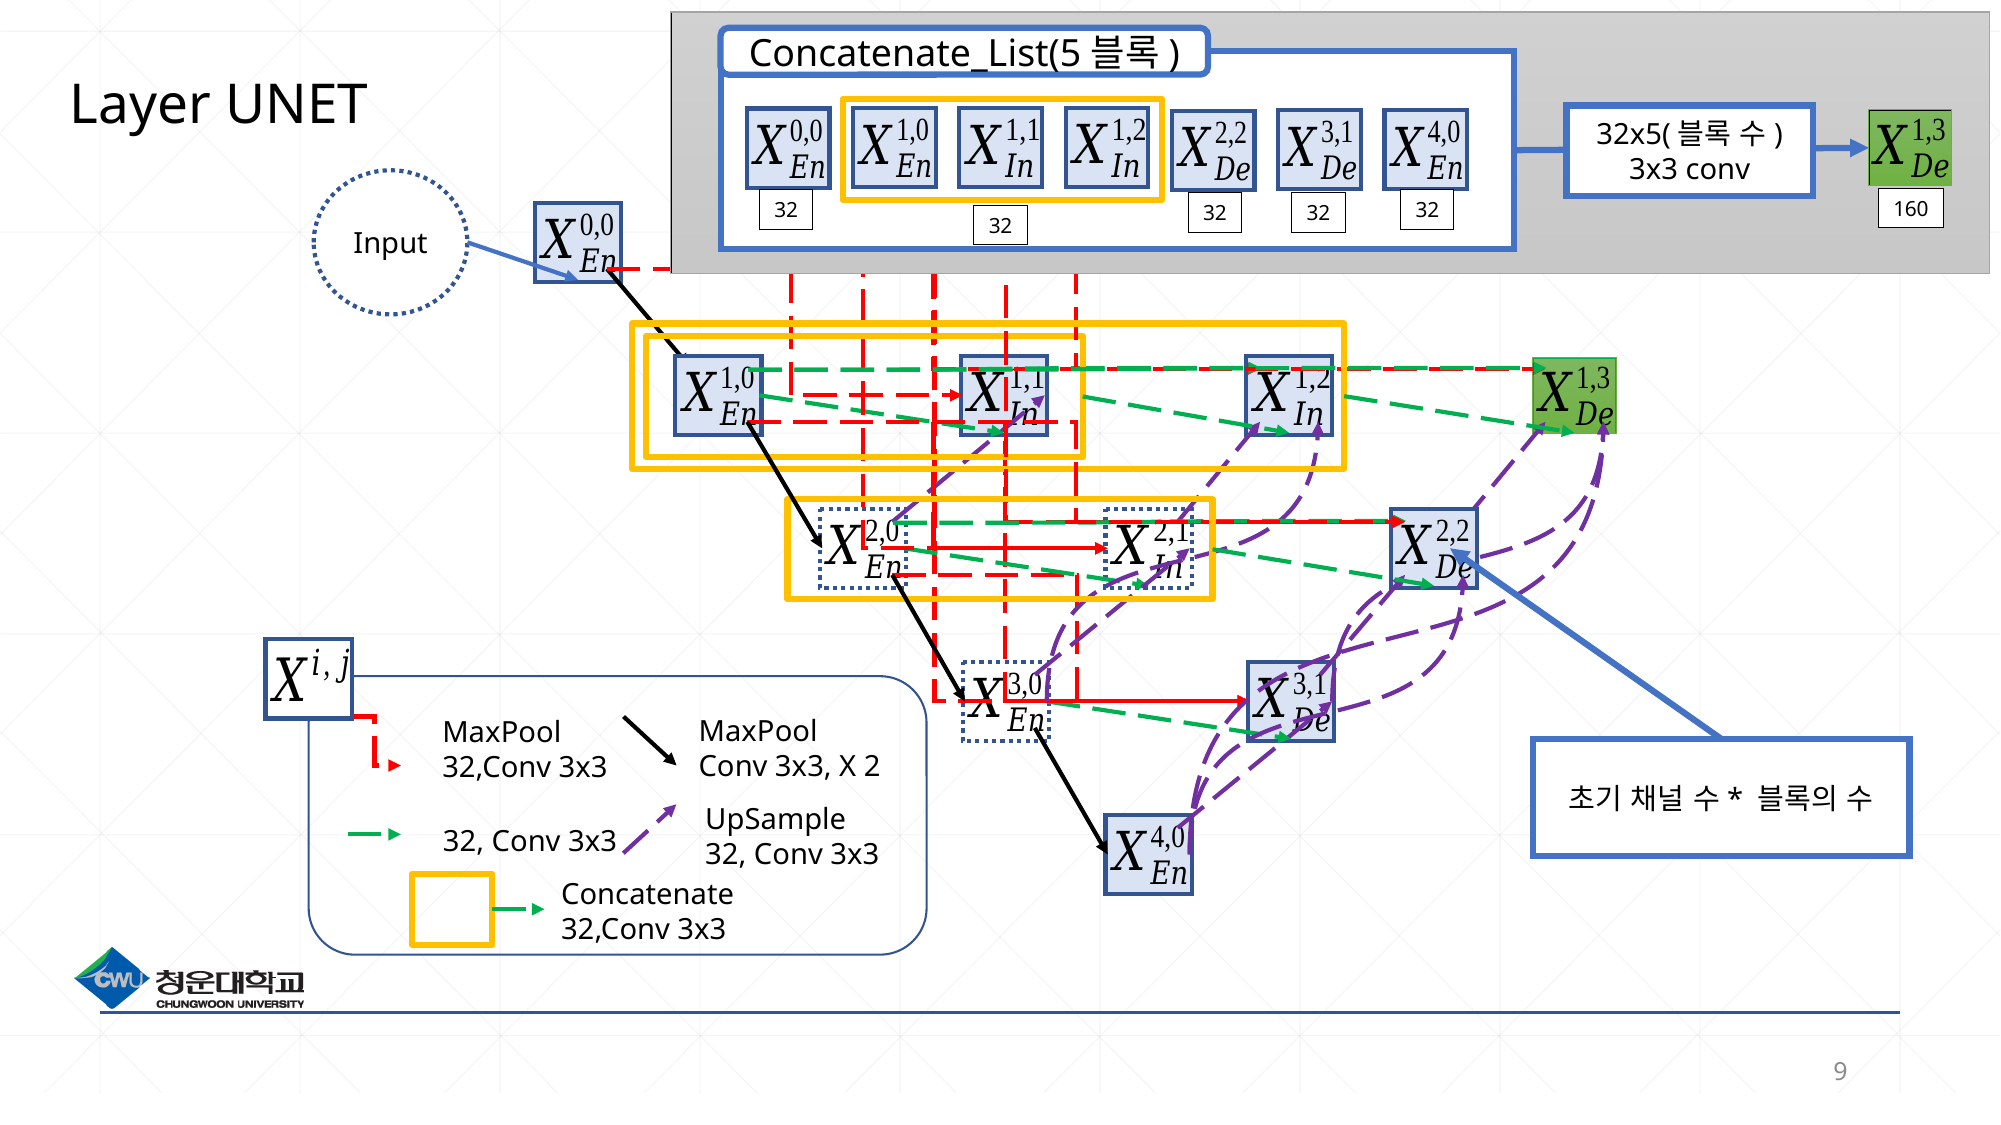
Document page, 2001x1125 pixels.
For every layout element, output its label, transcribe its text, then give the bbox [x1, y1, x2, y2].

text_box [670, 11, 1990, 274]
picture [74, 947, 304, 1009]
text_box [1034, 727, 1120, 828]
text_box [267, 641, 927, 955]
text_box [892, 574, 977, 675]
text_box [1476, 274, 1616, 548]
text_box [1450, 548, 1910, 857]
title Layer UNET [55, 68, 670, 144]
slide_number 9 [1412, 1042, 1863, 1103]
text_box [747, 421, 835, 522]
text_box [606, 268, 1476, 855]
text_box Input [312, 169, 469, 316]
